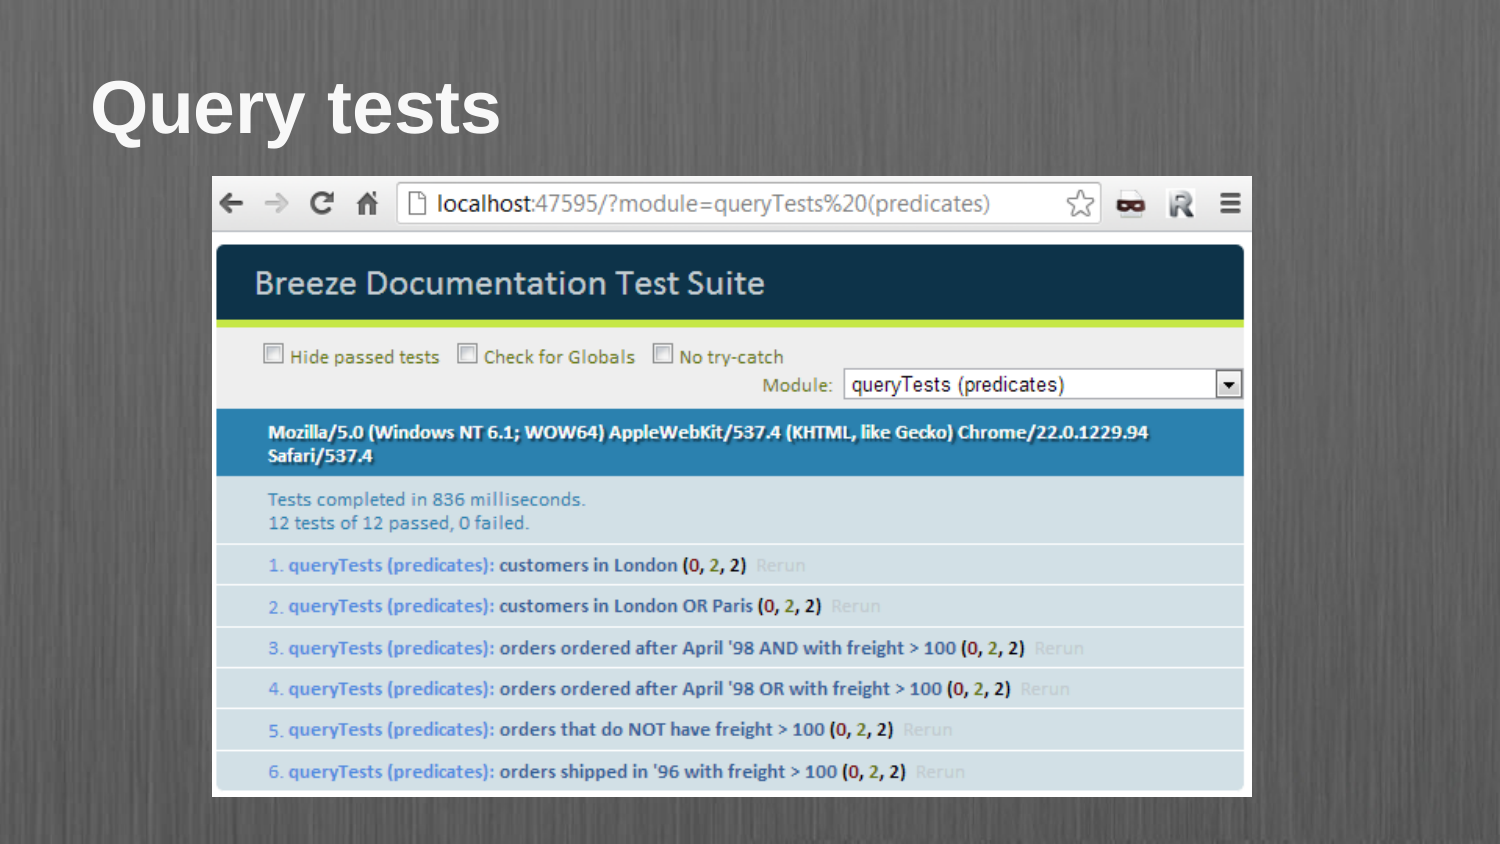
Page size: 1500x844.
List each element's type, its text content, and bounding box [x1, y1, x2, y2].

picture [0, 0, 1500, 844]
title Query tests [74, 33, 1426, 175]
